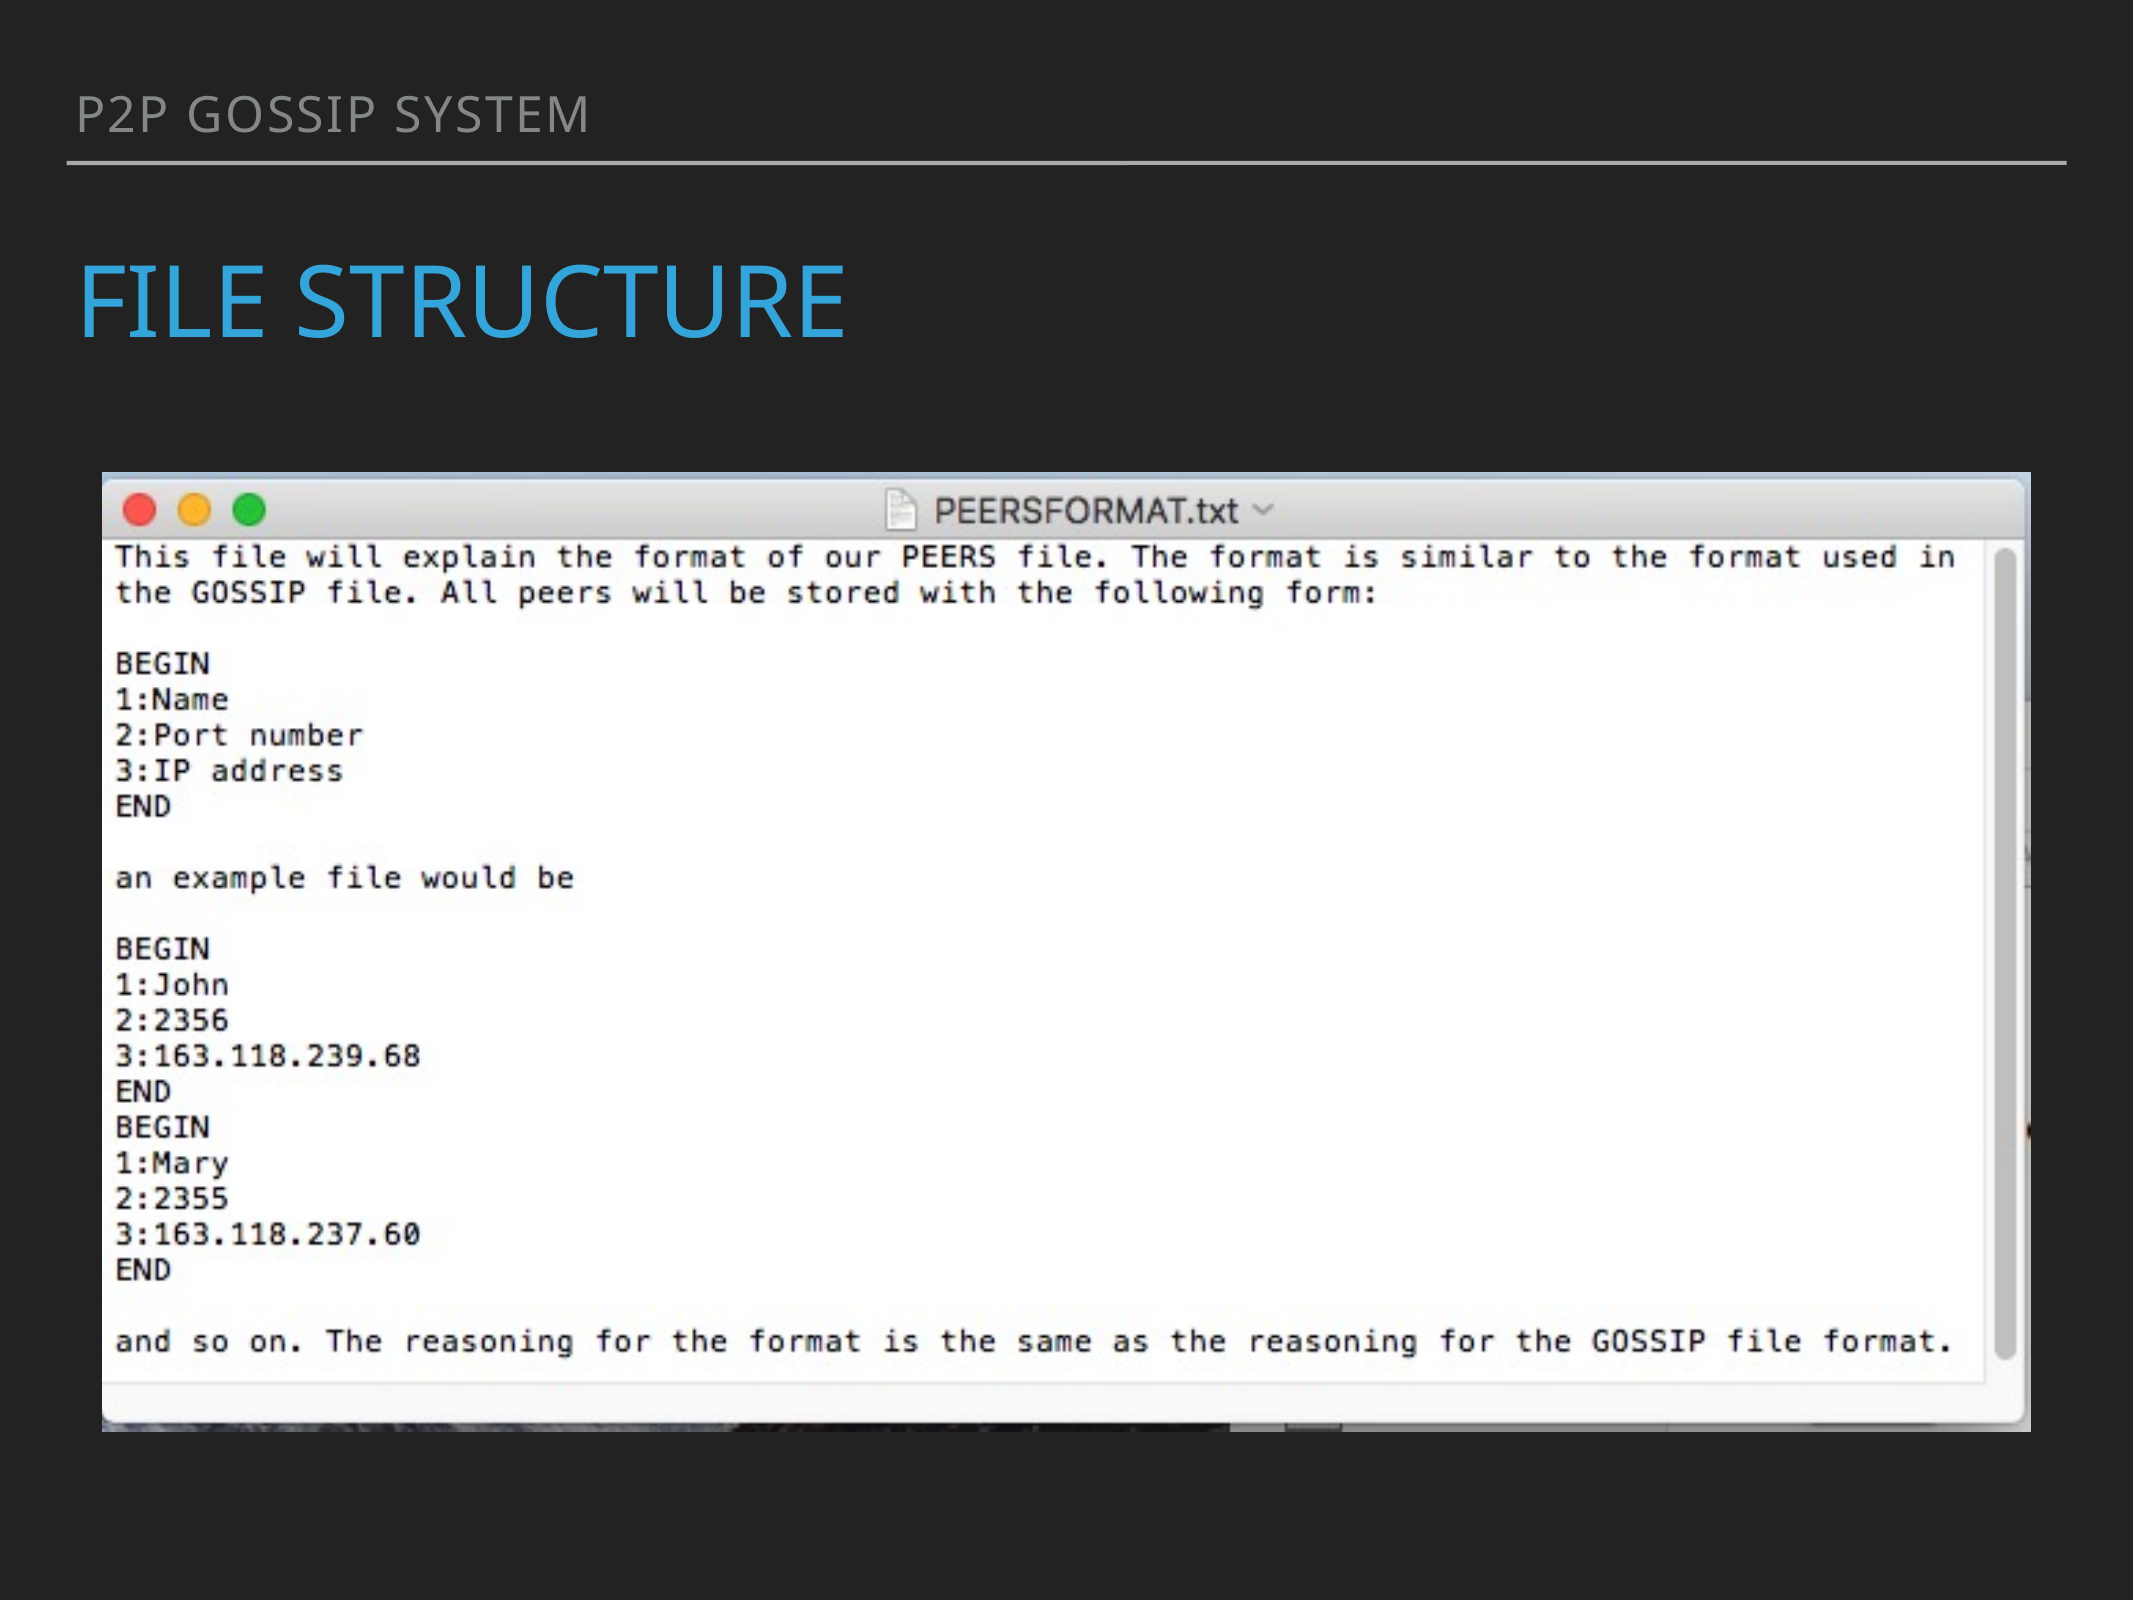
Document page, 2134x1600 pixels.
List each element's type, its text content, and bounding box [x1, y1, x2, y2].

title File Structure [66, 251, 2068, 372]
list P2p Gossip system [66, 74, 1901, 151]
picture [102, 472, 2031, 1432]
